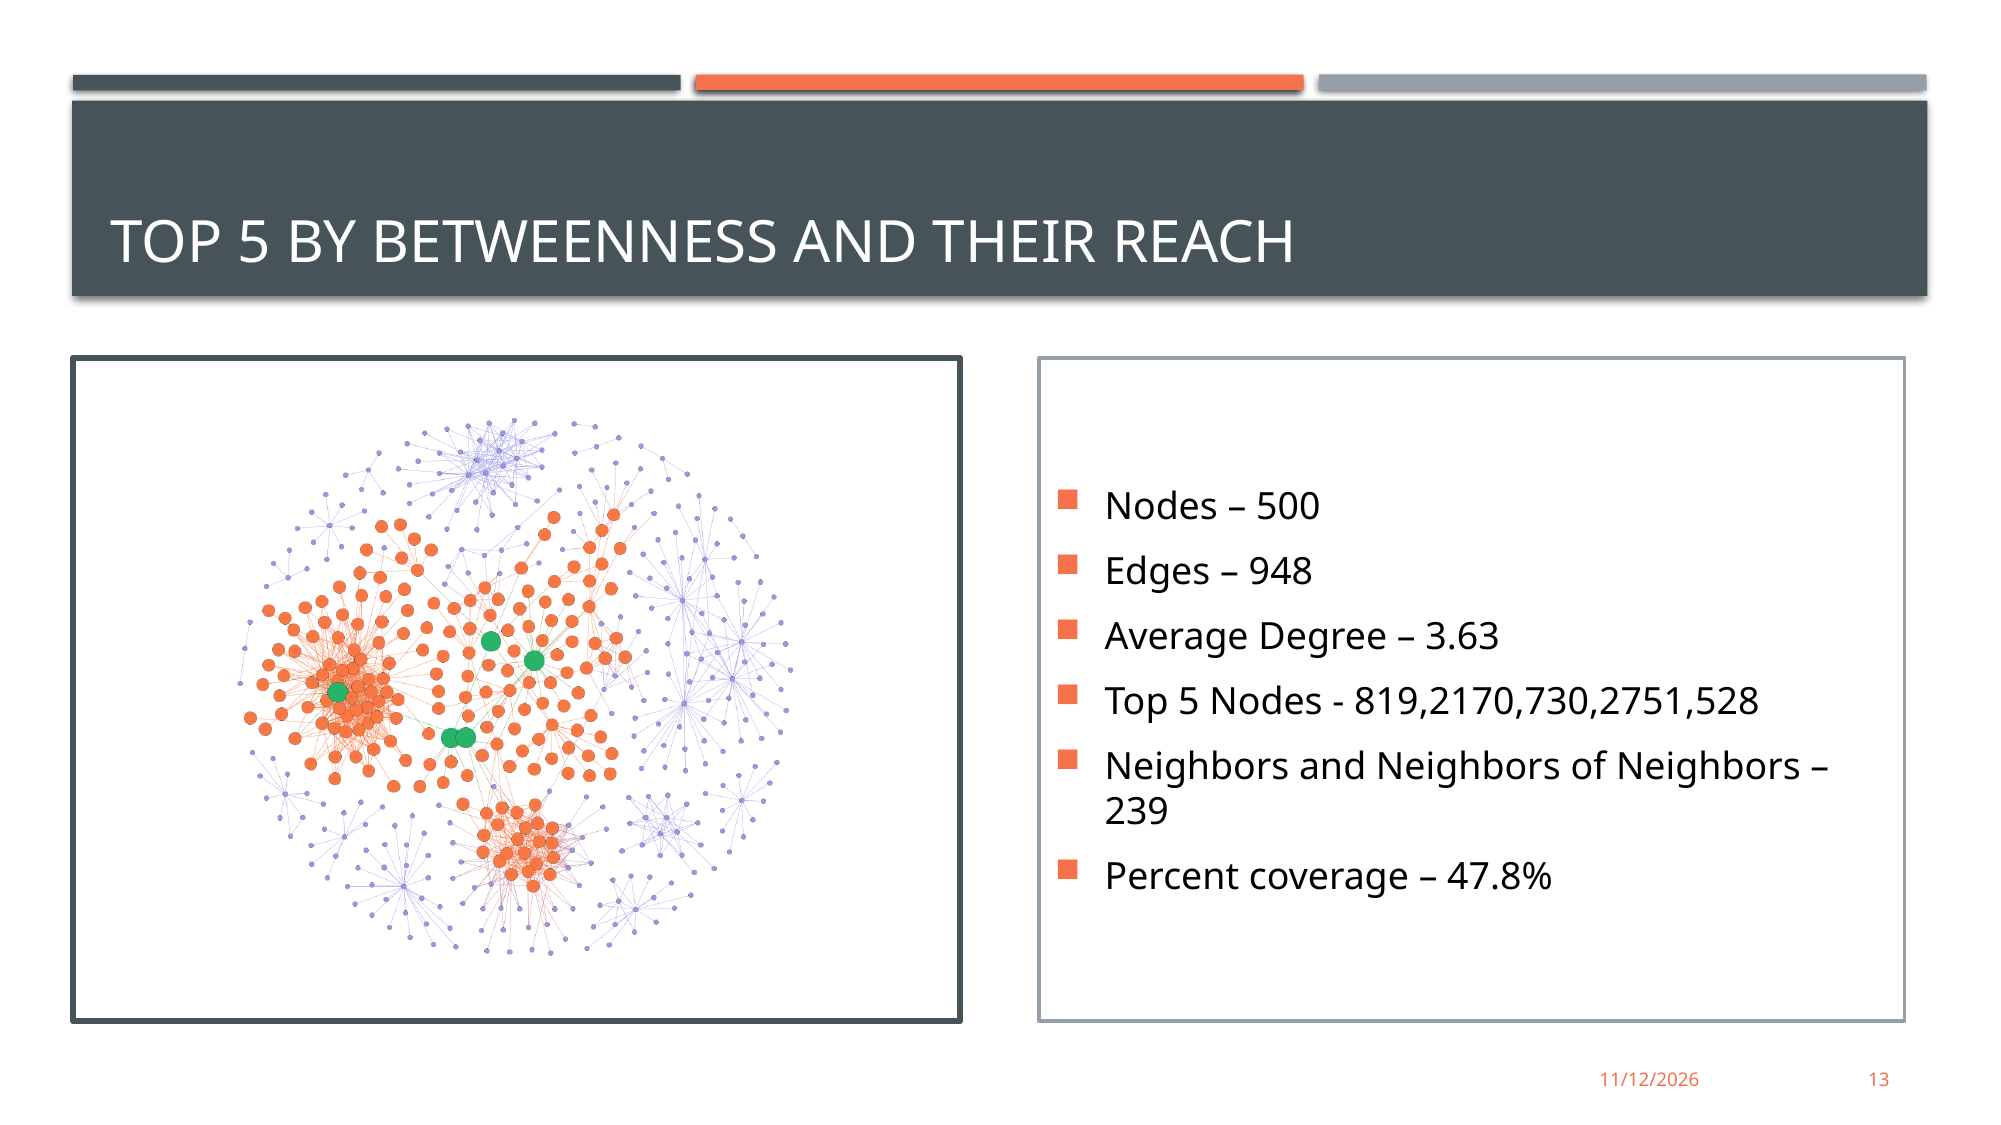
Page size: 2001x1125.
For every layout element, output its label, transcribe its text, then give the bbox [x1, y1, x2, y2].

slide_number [1247, 1050, 1715, 1110]
text_box [695, 74, 1304, 91]
list Nodes – 500 Edges – 948 Average Degree – 3.63 Top 5 Nodes - 819,2170,730,2751,528 Neighbors and Neighbors of Neighbors – 239 Percent coverage – 47.8% [1037, 356, 1906, 1023]
title Top 5 by betweenness and their reach [95, 115, 1905, 282]
picture [215, 386, 815, 987]
text_box [71, 356, 962, 1023]
slide_number 13 [1732, 1050, 1905, 1110]
